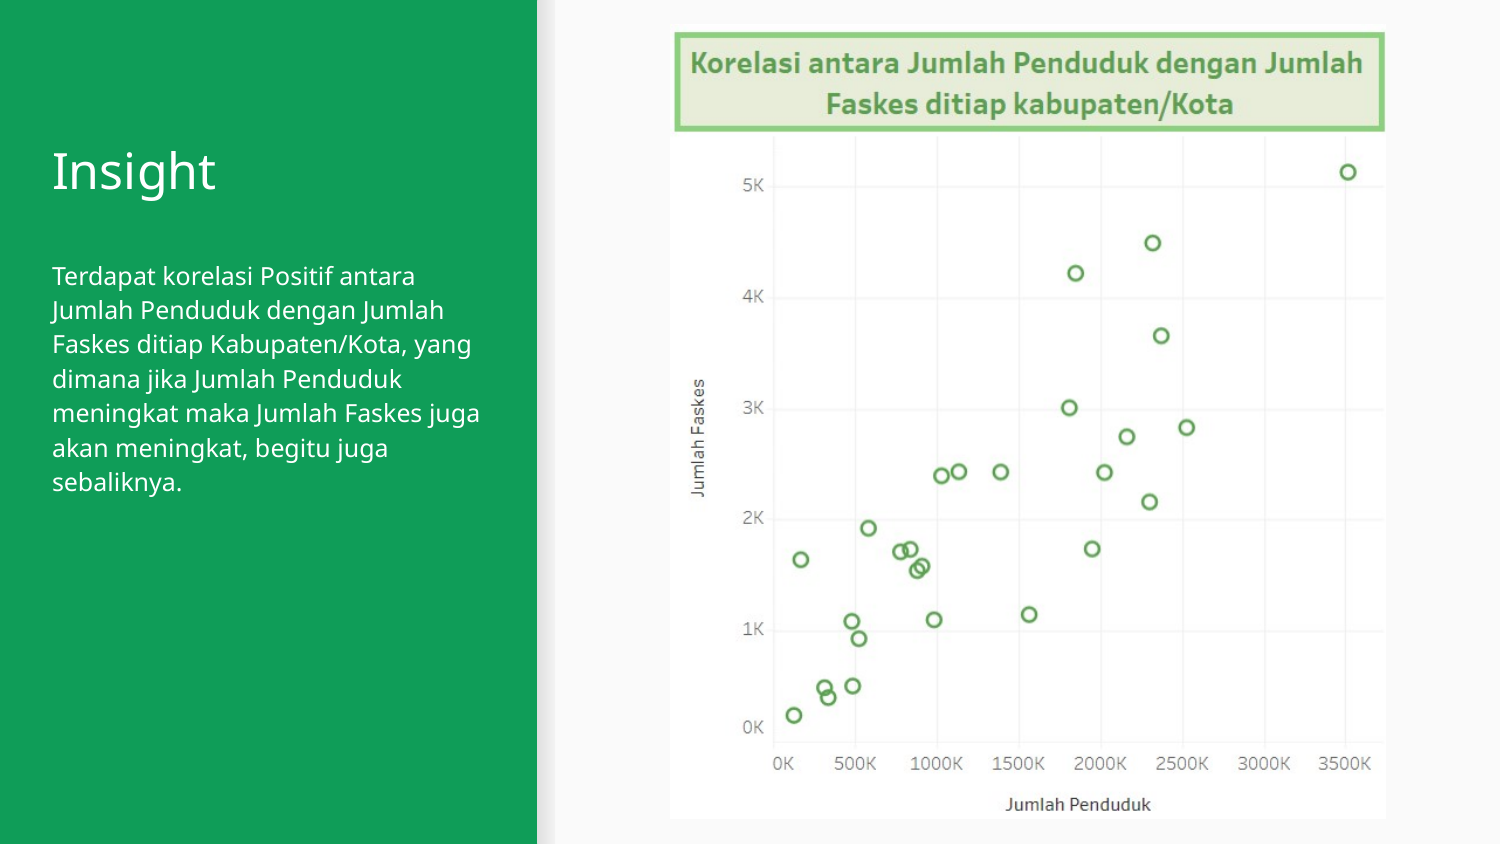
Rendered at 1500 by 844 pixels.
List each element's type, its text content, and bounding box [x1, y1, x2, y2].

picture [669, 24, 1386, 819]
title Insight [37, 58, 498, 216]
list Terdapat korelasi Positif antara Jumlah Penduduk dengan Jumlah Faskes ditiap Kabupaten/Kota, yang dimana jika Jumlah Penduduk meningkat maka Jumlah Faskes juga akan meningkat, begitu juga sebaliknya. [37, 240, 498, 760]
